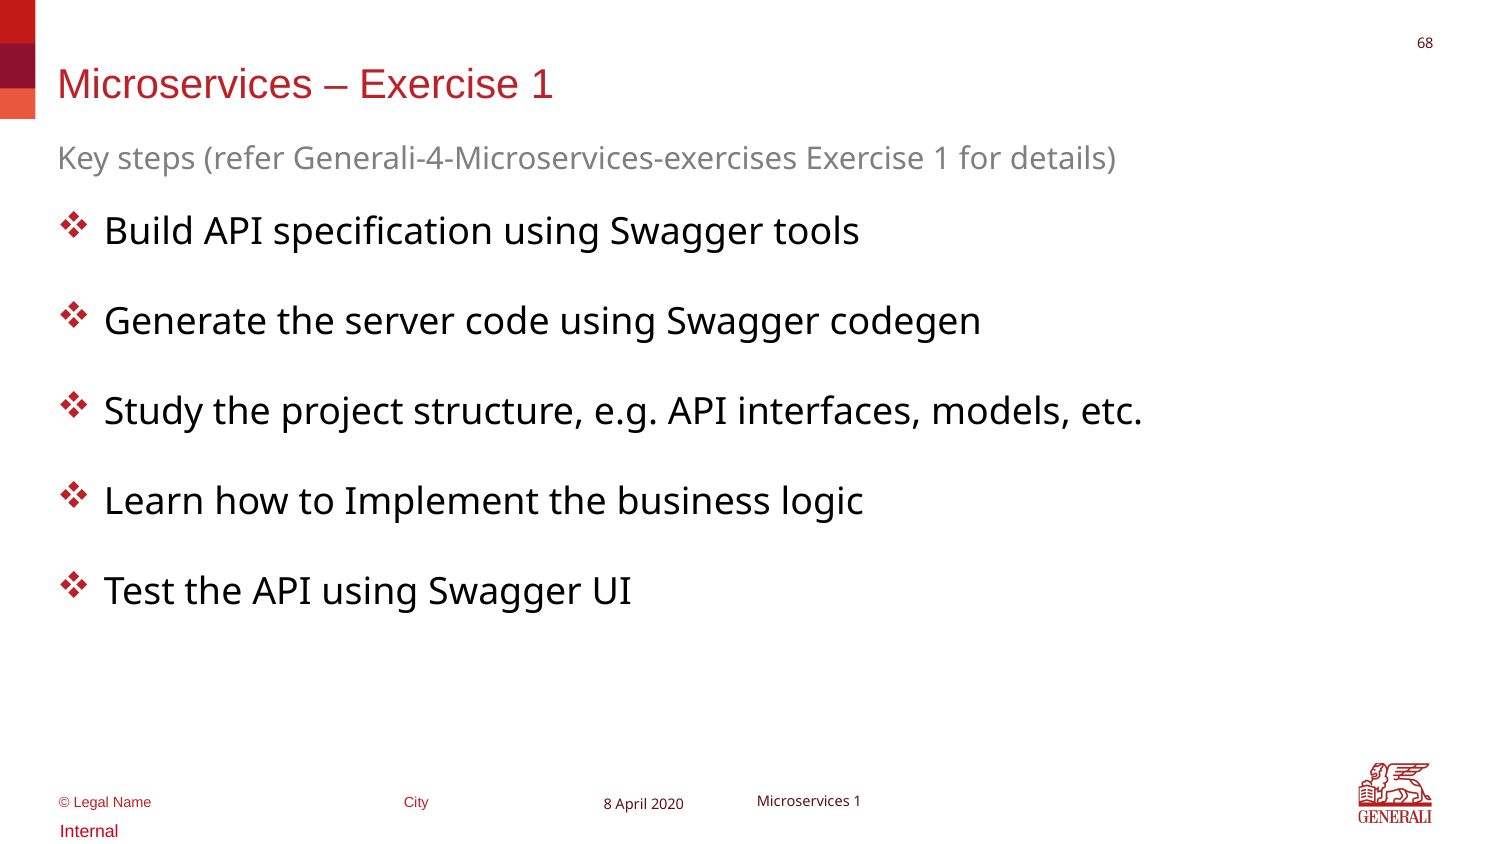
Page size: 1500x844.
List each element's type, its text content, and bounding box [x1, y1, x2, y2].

subtitle Key steps (refer Generali-4-Microservices-exercises Exercise 1 for details) [56, 138, 1433, 186]
title Microservices – Exercise 1 [56, 57, 1433, 134]
footer Microservices 1 [756, 794, 1232, 809]
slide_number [603, 794, 735, 809]
slide_number 67 [1400, 33, 1434, 56]
list Build API specification using Swagger tools Generate the server code using Swagger codegen Study the project structure, e.g. API interfaces, models, etc. Learn how to Implement the business logic Test the API using Swagger UI [57, 207, 1434, 746]
